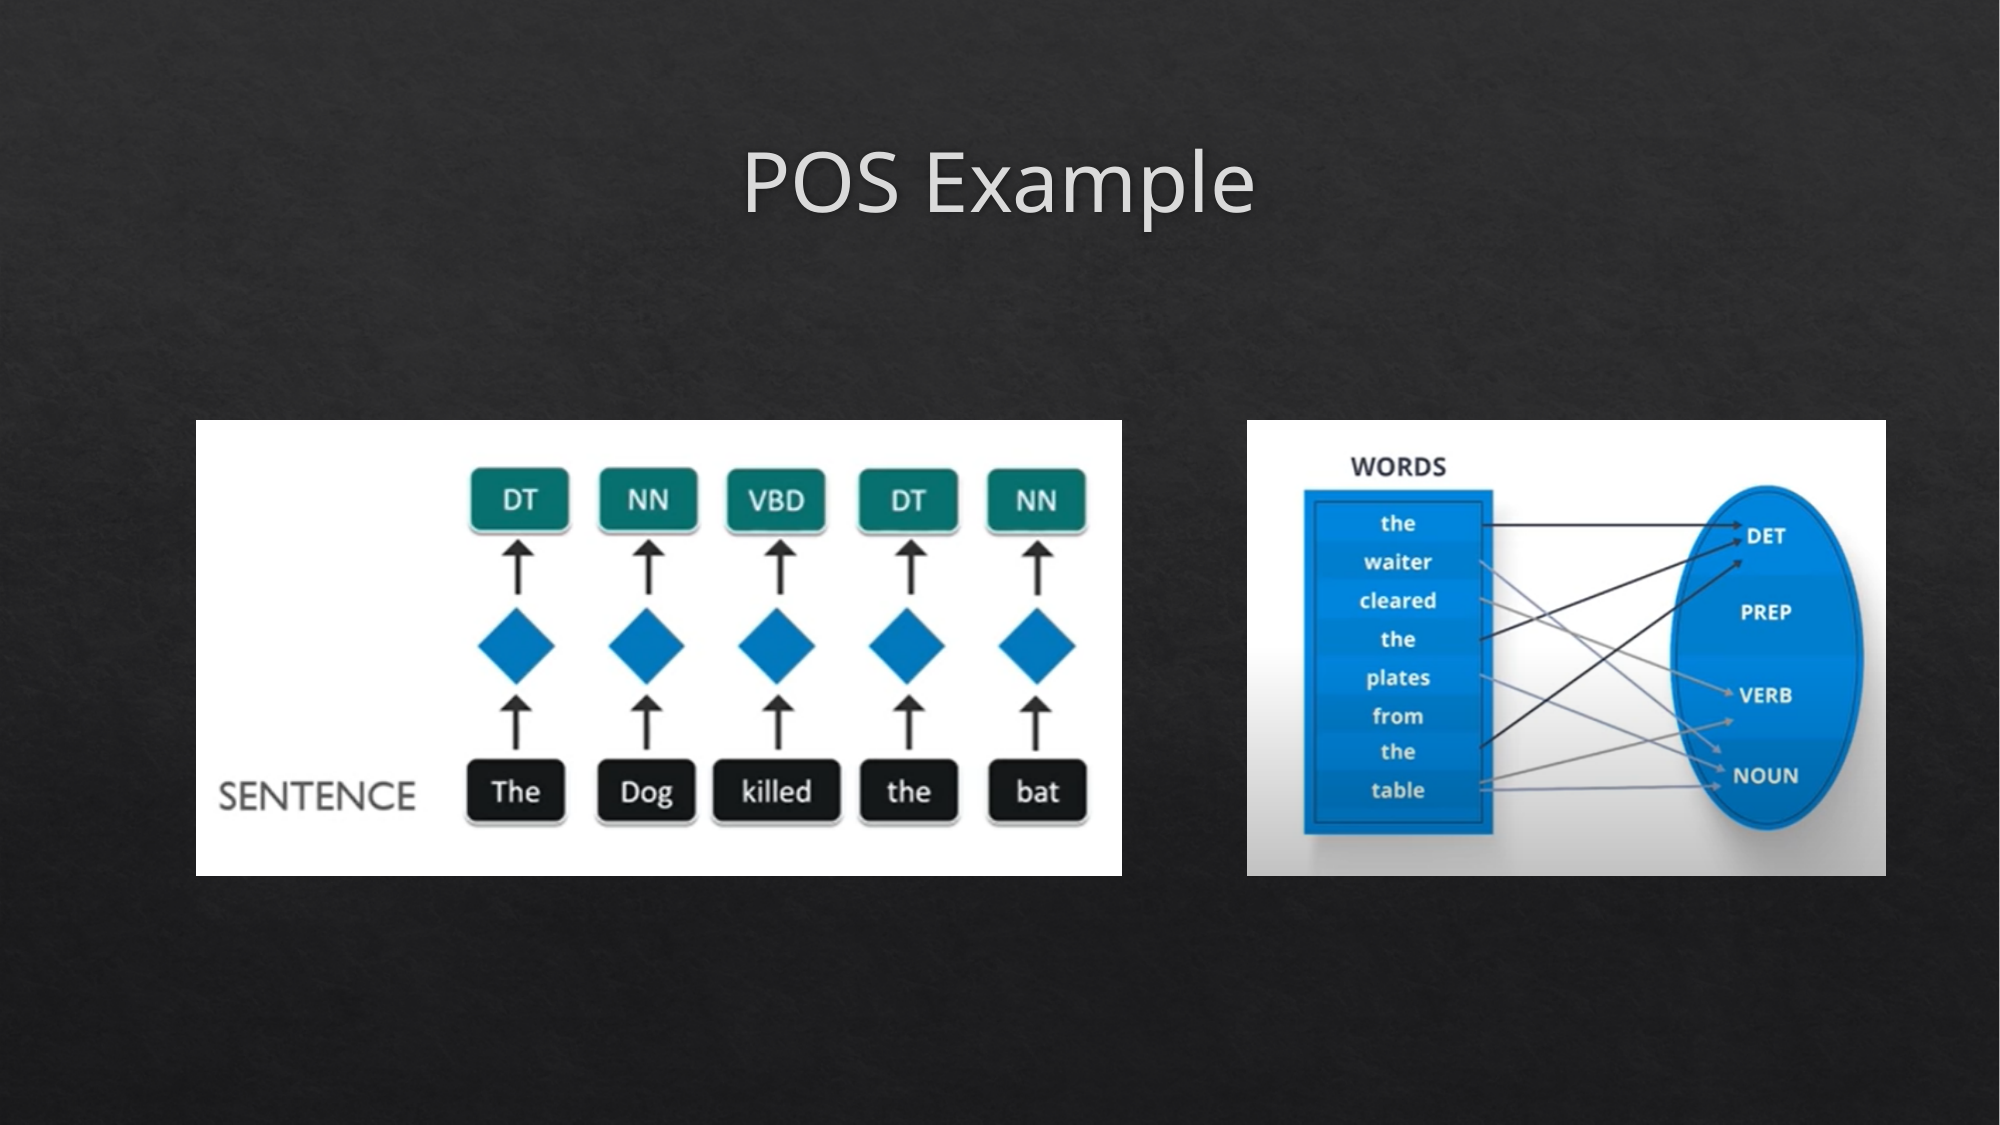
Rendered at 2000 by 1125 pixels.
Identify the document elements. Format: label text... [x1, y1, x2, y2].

picture [1247, 420, 1886, 876]
title POS Example [149, 99, 1848, 260]
picture [196, 420, 1122, 876]
